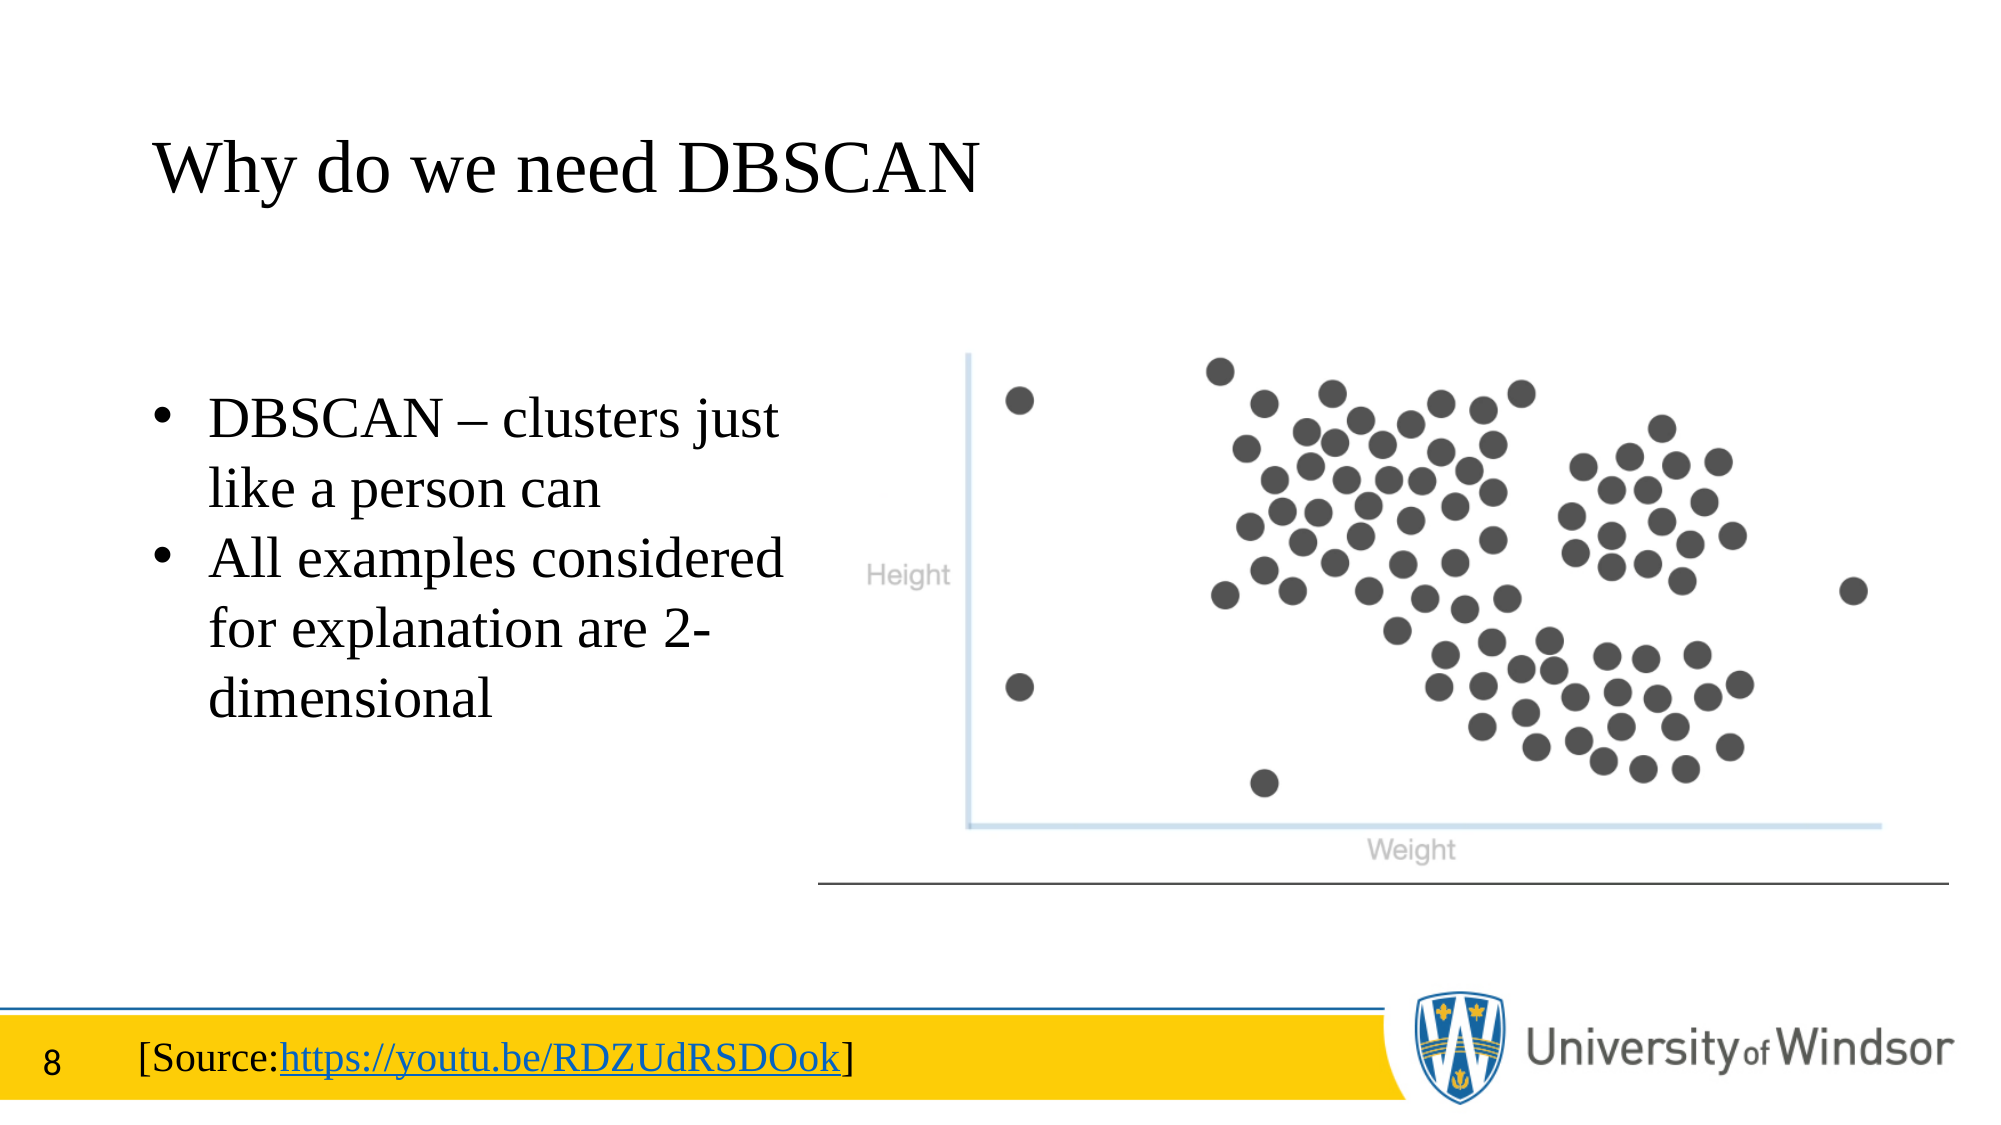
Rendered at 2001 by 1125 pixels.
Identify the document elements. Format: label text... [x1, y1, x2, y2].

picture [0, 974, 2000, 1125]
text_box DBSCAN – clusters just like a person can All examples considered for explanation are 2-dimensional [137, 371, 818, 737]
slide_number 8 [28, 1030, 123, 1091]
picture [818, 277, 1949, 886]
title Why do we need DBSCAN [137, 59, 1863, 278]
text_box [Source:https://youtu.be/RDZUdRSDOok] [123, 1022, 911, 1125]
